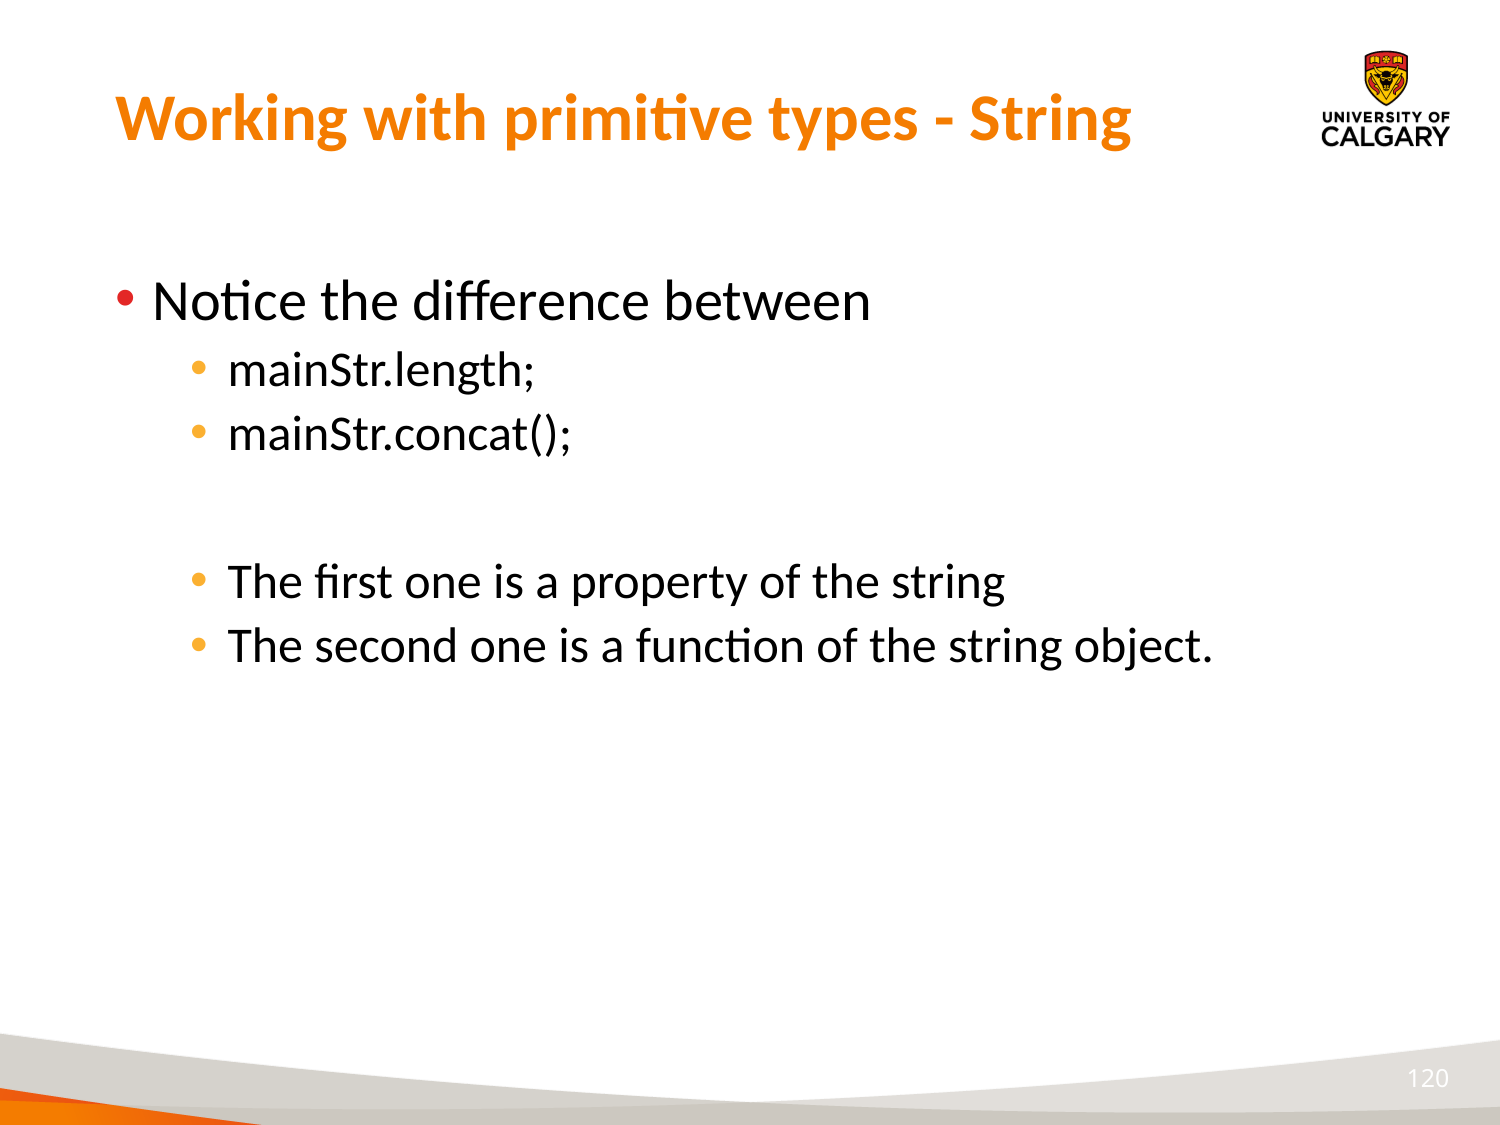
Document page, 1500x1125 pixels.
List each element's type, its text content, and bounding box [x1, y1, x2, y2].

list Notice the difference between mainStr.length; mainStr.concat(); The first one is a property of the string The second one is a function of the string object. [100, 262, 1438, 1000]
slide_number 120 [1126, 1057, 1465, 1099]
title Working with primitive types - String [100, 37, 1438, 200]
picture [0, 0, 1500, 1125]
